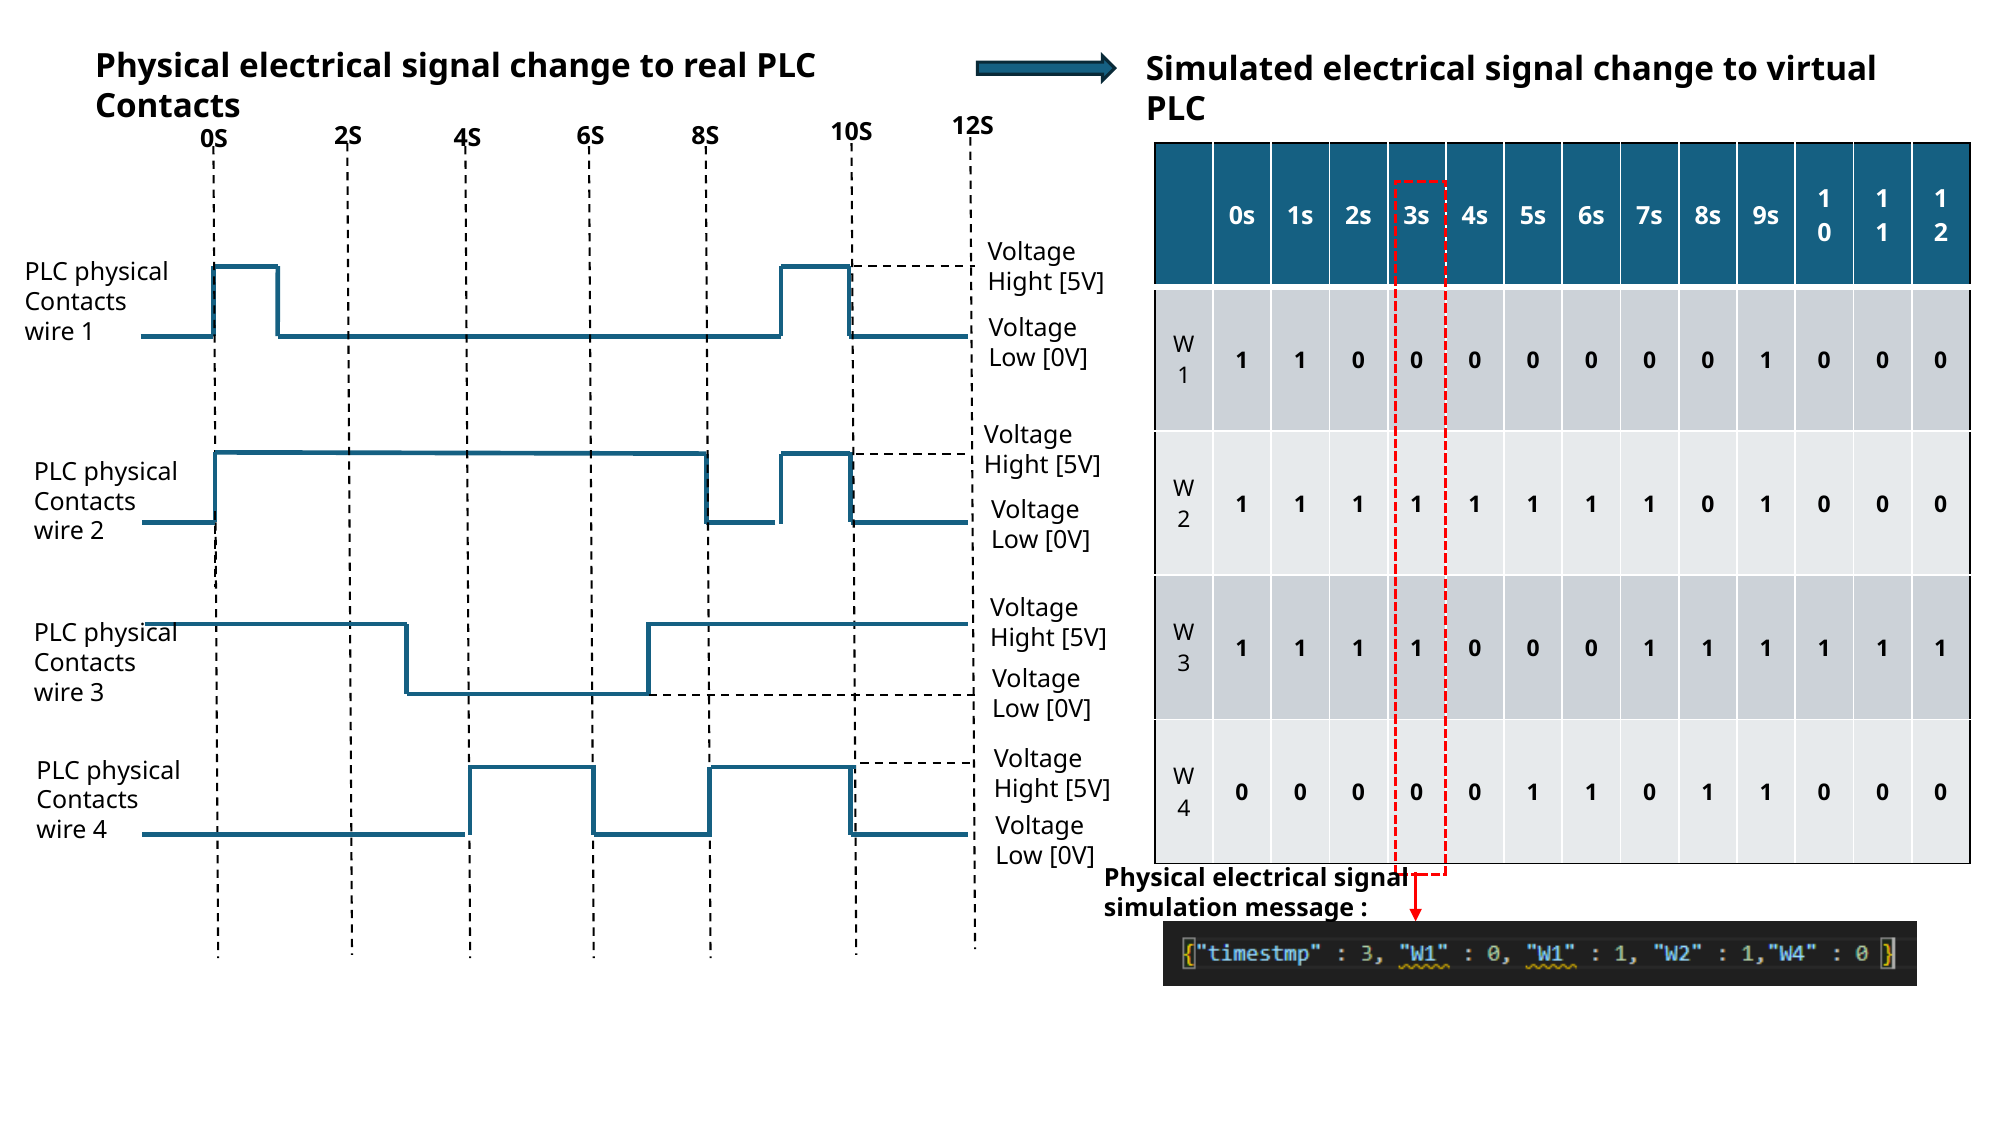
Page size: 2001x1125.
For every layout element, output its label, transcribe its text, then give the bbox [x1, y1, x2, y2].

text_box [588, 145, 595, 693]
text_box 0S [185, 132, 280, 161]
table_cell 1 [1330, 576, 1387, 719]
table_cell 1 [1854, 576, 1911, 719]
table_cell 0 [1563, 576, 1620, 719]
table_cell 1 [1330, 432, 1387, 574]
table_cell 1 [1680, 720, 1736, 863]
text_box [969, 136, 976, 694]
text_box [346, 836, 353, 956]
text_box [969, 696, 976, 762]
text_box Physical electrical signal change to real PLC Contacts [80, 36, 937, 132]
text_box Voltage Hight [5V] [976, 228, 1131, 303]
table_cell 0 [1913, 290, 1969, 430]
table_cell 1 [1505, 720, 1561, 863]
table_cell 0 [1796, 720, 1853, 863]
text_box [214, 451, 346, 455]
table_cell 1 [1621, 576, 1678, 719]
text_box PLC physical Contacts wire 3 [19, 609, 195, 714]
table_cell W2 [1156, 432, 1212, 574]
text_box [212, 145, 219, 521]
text_box 10S [815, 132, 910, 153]
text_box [595, 451, 705, 455]
table_header 3s [1389, 144, 1445, 284]
text_box 6S [561, 132, 657, 157]
table_cell 0 [1505, 576, 1561, 719]
table_cell 0 [1680, 432, 1736, 574]
table_cell 1 [1738, 720, 1794, 863]
text_box PLC physical Contacts wire 4 [21, 746, 197, 852]
table_cell 1 [1389, 576, 1395, 719]
table_header 7s [1621, 144, 1678, 284]
table_cell 1 [1680, 576, 1736, 719]
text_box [588, 695, 595, 766]
table_header 0s [1214, 144, 1270, 284]
text_box Physical electrical signal simulation message : [1089, 853, 1426, 929]
table_cell 1 [1738, 576, 1794, 719]
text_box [705, 145, 711, 623]
table_cell 1 [1796, 576, 1853, 719]
text_box [1394, 180, 1447, 876]
table_header 9s [1738, 144, 1794, 284]
table_cell 1 [1272, 290, 1329, 430]
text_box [852, 768, 857, 834]
text_box PLC physical Contacts wire 1 [9, 248, 186, 353]
table_cell 0 [1505, 290, 1561, 430]
table_cell 0 [1447, 720, 1503, 863]
table_cell 1 [1447, 432, 1503, 574]
table_cell 1 [1214, 576, 1270, 719]
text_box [705, 836, 711, 959]
text_box 4S [438, 132, 533, 160]
table_header [1156, 144, 1212, 284]
table_cell 0 [1913, 432, 1969, 574]
table_header 4s [1447, 144, 1503, 284]
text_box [850, 625, 857, 694]
text_box Voltage Low [0V] [976, 304, 1133, 379]
table_cell 1 [1272, 432, 1329, 574]
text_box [212, 836, 219, 959]
text_box 2S [319, 132, 414, 158]
table_cell 1 [1913, 576, 1969, 719]
table_header 6s [1563, 144, 1620, 284]
table_cell 0 [1680, 290, 1736, 430]
table_header 2s [1330, 144, 1387, 284]
table_header 11 [1854, 144, 1911, 284]
table_cell 0 [1854, 720, 1911, 863]
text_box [464, 145, 471, 693]
text_box PLC physical Contacts wire 2 [19, 447, 195, 553]
table_cell 0 [1447, 290, 1503, 430]
table_header 10 [1796, 144, 1853, 284]
table_cell 0 [1330, 720, 1387, 853]
table_cell 1 [1738, 290, 1794, 430]
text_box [353, 451, 464, 455]
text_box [346, 625, 353, 834]
table_cell 1 [1621, 432, 1678, 574]
table_cell 0 [1913, 720, 1969, 863]
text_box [464, 695, 471, 959]
table_cell 0 [1621, 290, 1678, 430]
table_cell W3 [1156, 576, 1212, 719]
table_cell 1 [1563, 432, 1620, 574]
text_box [471, 451, 588, 455]
table_cell 0 [1621, 720, 1678, 863]
text_box Voltage Hight [5V] [976, 411, 1128, 485]
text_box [705, 696, 711, 834]
text_box Voltage Hight [5V] [979, 734, 1138, 810]
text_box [212, 455, 219, 623]
table_cell 0 [1214, 720, 1270, 853]
text_box 12S [936, 101, 1031, 147]
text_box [850, 836, 857, 956]
text_box [975, 52, 1117, 85]
text_box Voltage Low [0V] [977, 654, 1136, 730]
table_cell 1 [1214, 432, 1270, 574]
text_box Voltage Low [0V] [976, 485, 1135, 561]
table_cell 1 [1505, 432, 1561, 574]
table_cell 1 [1738, 432, 1794, 574]
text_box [850, 696, 857, 766]
table_cell 1 [1389, 432, 1395, 574]
table_cell W1 [1156, 290, 1212, 430]
table_cell 0 [1563, 290, 1620, 430]
table_cell 1 [1563, 720, 1620, 863]
table_cell 1 [1214, 290, 1270, 430]
text_box 8S [676, 132, 771, 157]
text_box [850, 142, 857, 623]
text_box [588, 768, 595, 959]
text_box Voltage Hight [5V] [976, 584, 1134, 659]
table_cell 0 [1389, 720, 1395, 853]
table_header 8s [1680, 144, 1736, 284]
table_cell 0 [1330, 290, 1387, 430]
table_cell 0 [1854, 290, 1911, 430]
table_cell 0 [1272, 720, 1329, 853]
table_header 12 [1913, 144, 1969, 284]
picture [1162, 920, 1918, 987]
table_header 5s [1505, 144, 1561, 284]
table_cell 0 [1796, 290, 1853, 430]
text_box Voltage Low [0V] [980, 802, 1139, 877]
table_cell 0 [1389, 290, 1395, 430]
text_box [346, 142, 353, 623]
text_box Simulated electrical signal change to virtual PLC [1131, 39, 1921, 135]
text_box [705, 625, 711, 694]
table_header 1s [1272, 144, 1329, 284]
table_cell W4 [1156, 720, 1212, 853]
table_cell 0 [1796, 432, 1853, 574]
table_cell 0 [1447, 576, 1503, 719]
table_cell 1 [1272, 576, 1329, 719]
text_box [969, 764, 976, 950]
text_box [212, 625, 219, 834]
table_cell 0 [1854, 432, 1911, 574]
